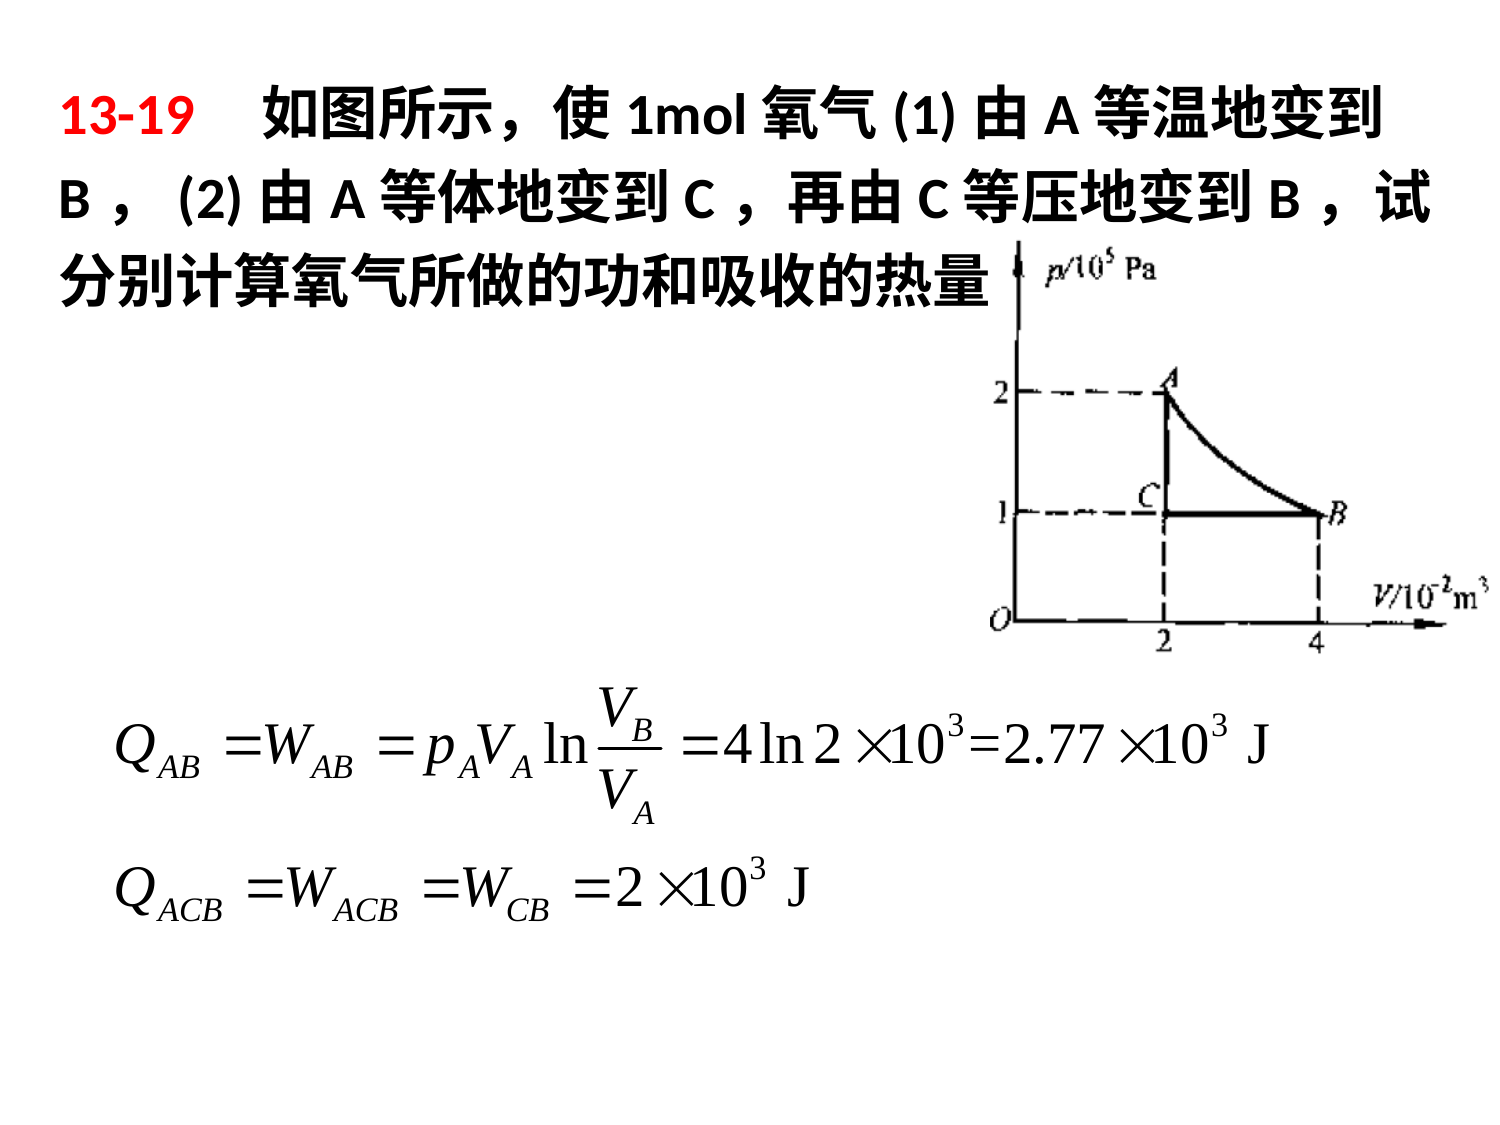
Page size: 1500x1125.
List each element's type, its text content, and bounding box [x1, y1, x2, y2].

picture [990, 231, 1495, 661]
text_box 13-19 如图所示，使1mol氧气(1)由A等温地变到B，(2)由A等体地变到C，再由C等压地变到B，试分别计算氧气所做的功和吸收的热量。 [44, 54, 1500, 322]
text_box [107, 668, 1282, 935]
